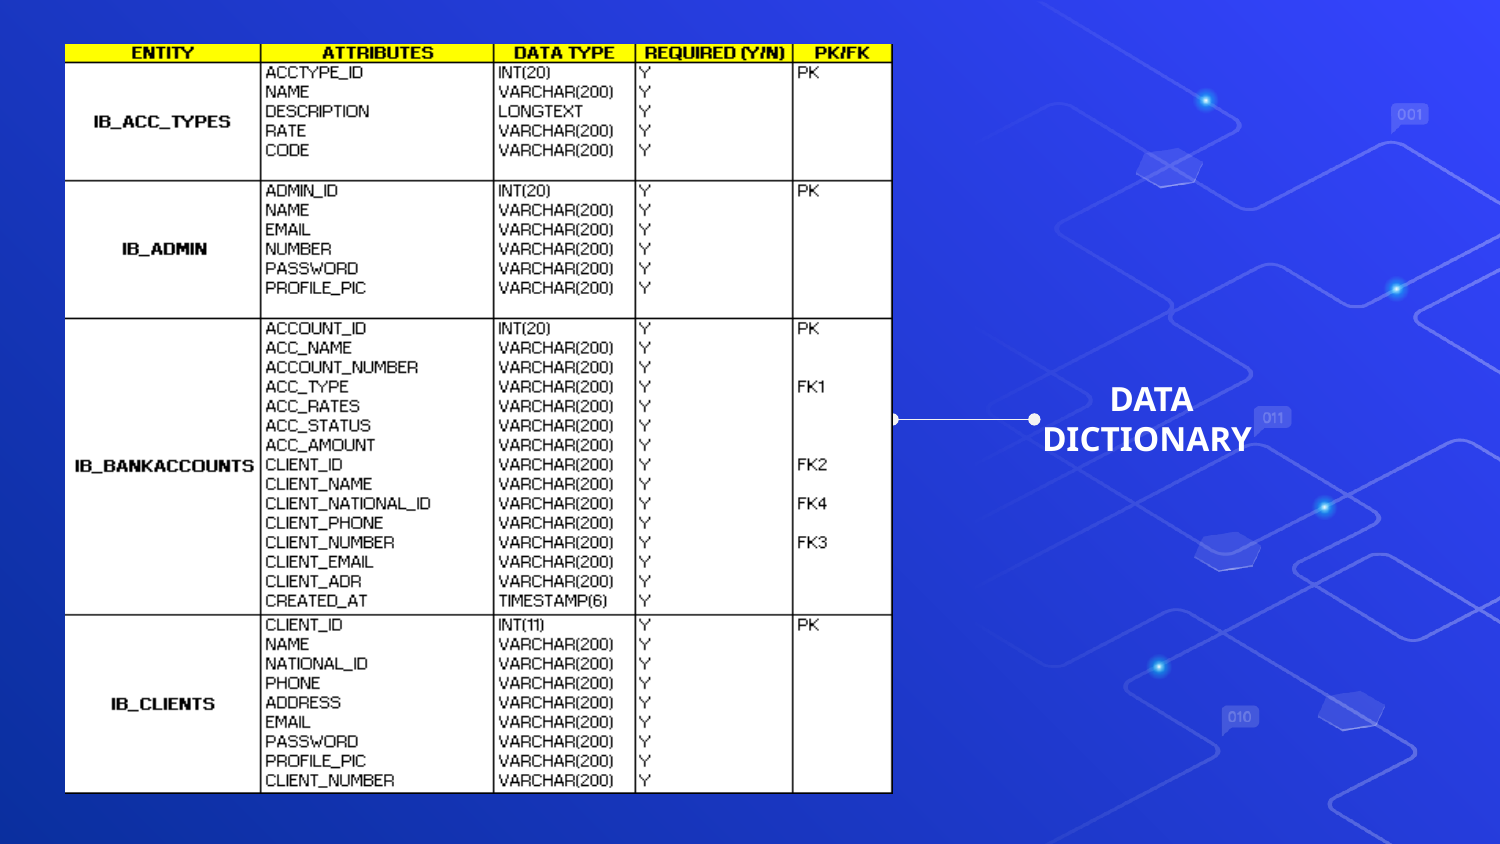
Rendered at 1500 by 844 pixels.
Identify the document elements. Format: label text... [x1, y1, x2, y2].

text_box DATA DICTIONARY [1021, 398, 1282, 459]
picture [0, 0, 1500, 844]
